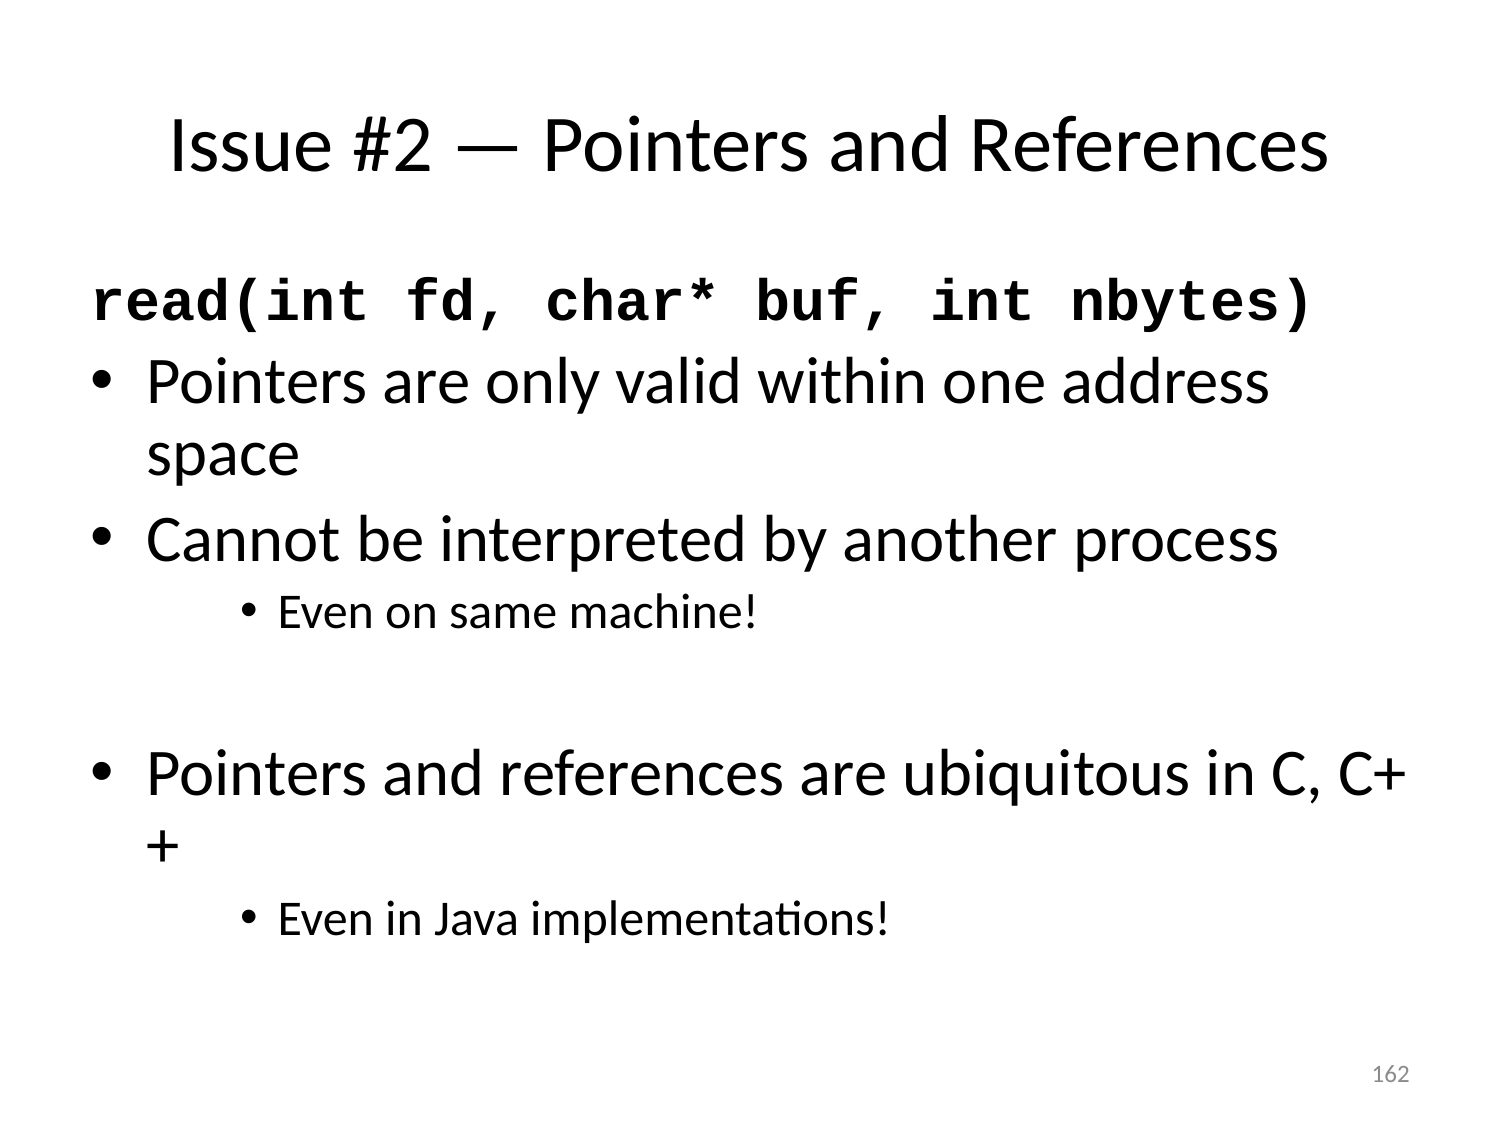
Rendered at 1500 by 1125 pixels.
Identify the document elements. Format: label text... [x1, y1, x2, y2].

slide_number 162 [1074, 1042, 1425, 1103]
list read(int fd, char* buf, int nbytes) Pointers are only valid within one address space Cannot be interpreted by another process Even on same machine! Pointers and references are ubiquitous in C, C++ Even in Java implementations! [75, 262, 1425, 1005]
title Issue #2 — Pointers and References [75, 45, 1425, 233]
